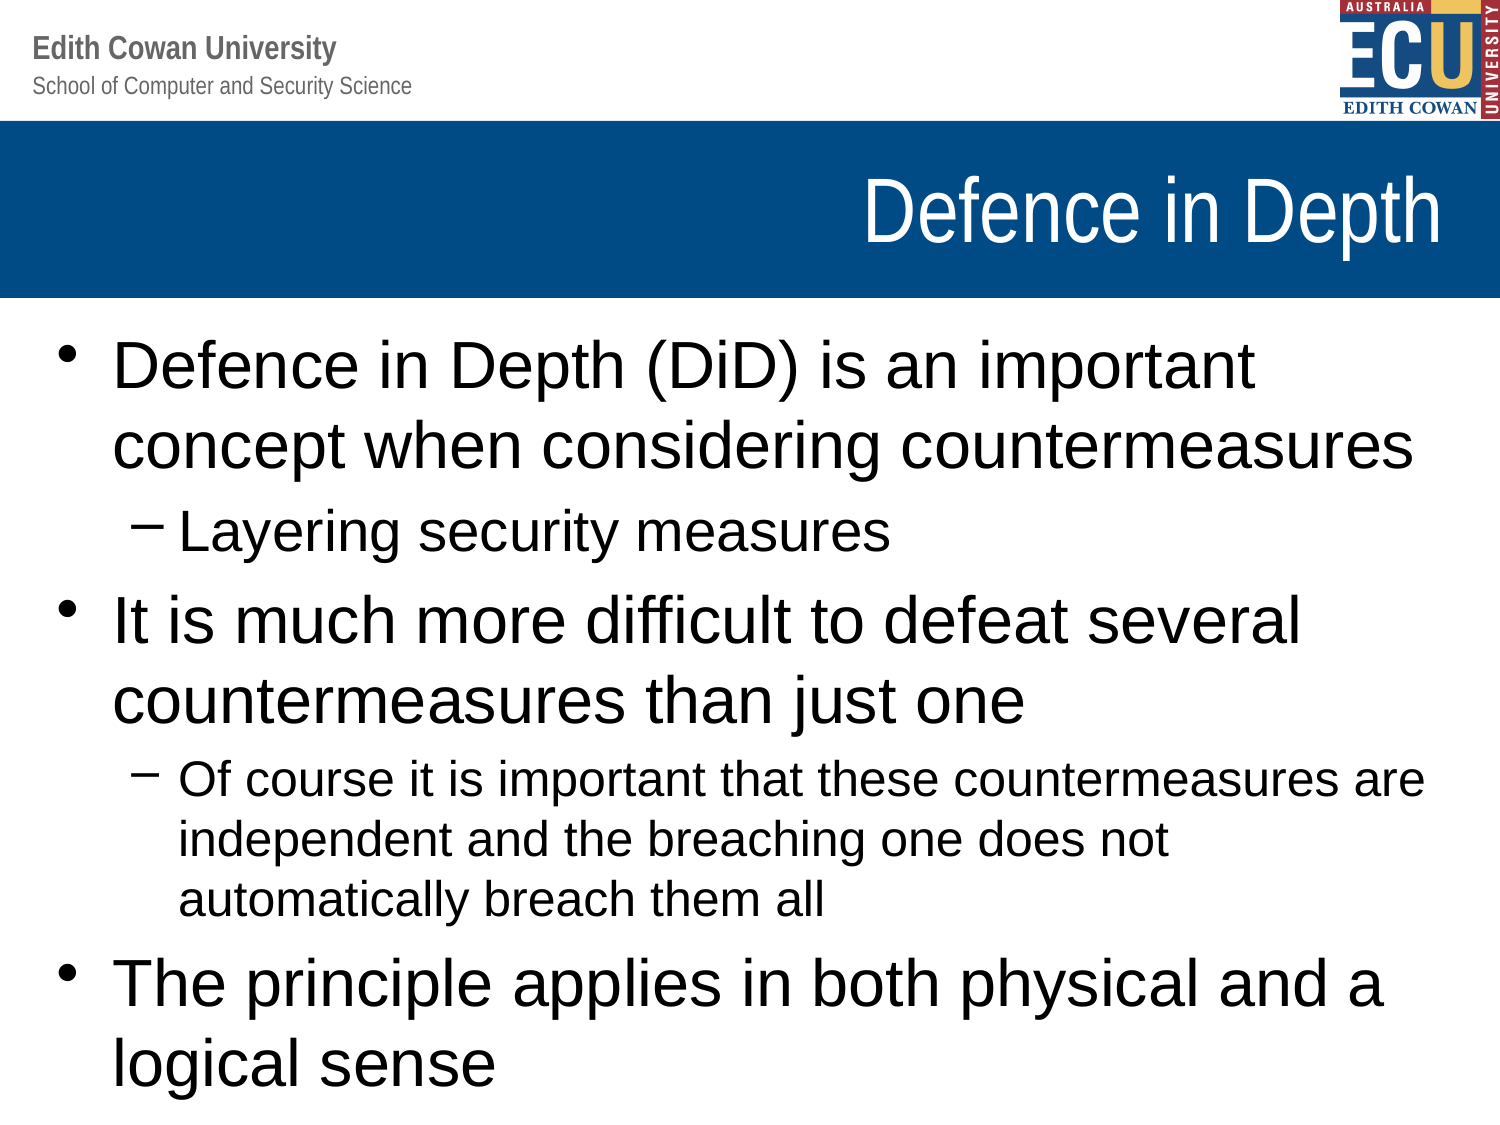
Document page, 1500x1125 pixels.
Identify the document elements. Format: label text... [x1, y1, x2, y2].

list Defence in Depth (DiD) is an important concept when considering countermeasures Layering security measures It is much more difficult to defeat several countermeasures than just one Of course it is important that these countermeasures are independent and the breaching one does not automatically breach them all The principle applies in both physical and a logical sense [40, 314, 1460, 1083]
title Defence in Depth [40, 123, 1460, 289]
picture [1340, 0, 1500, 119]
